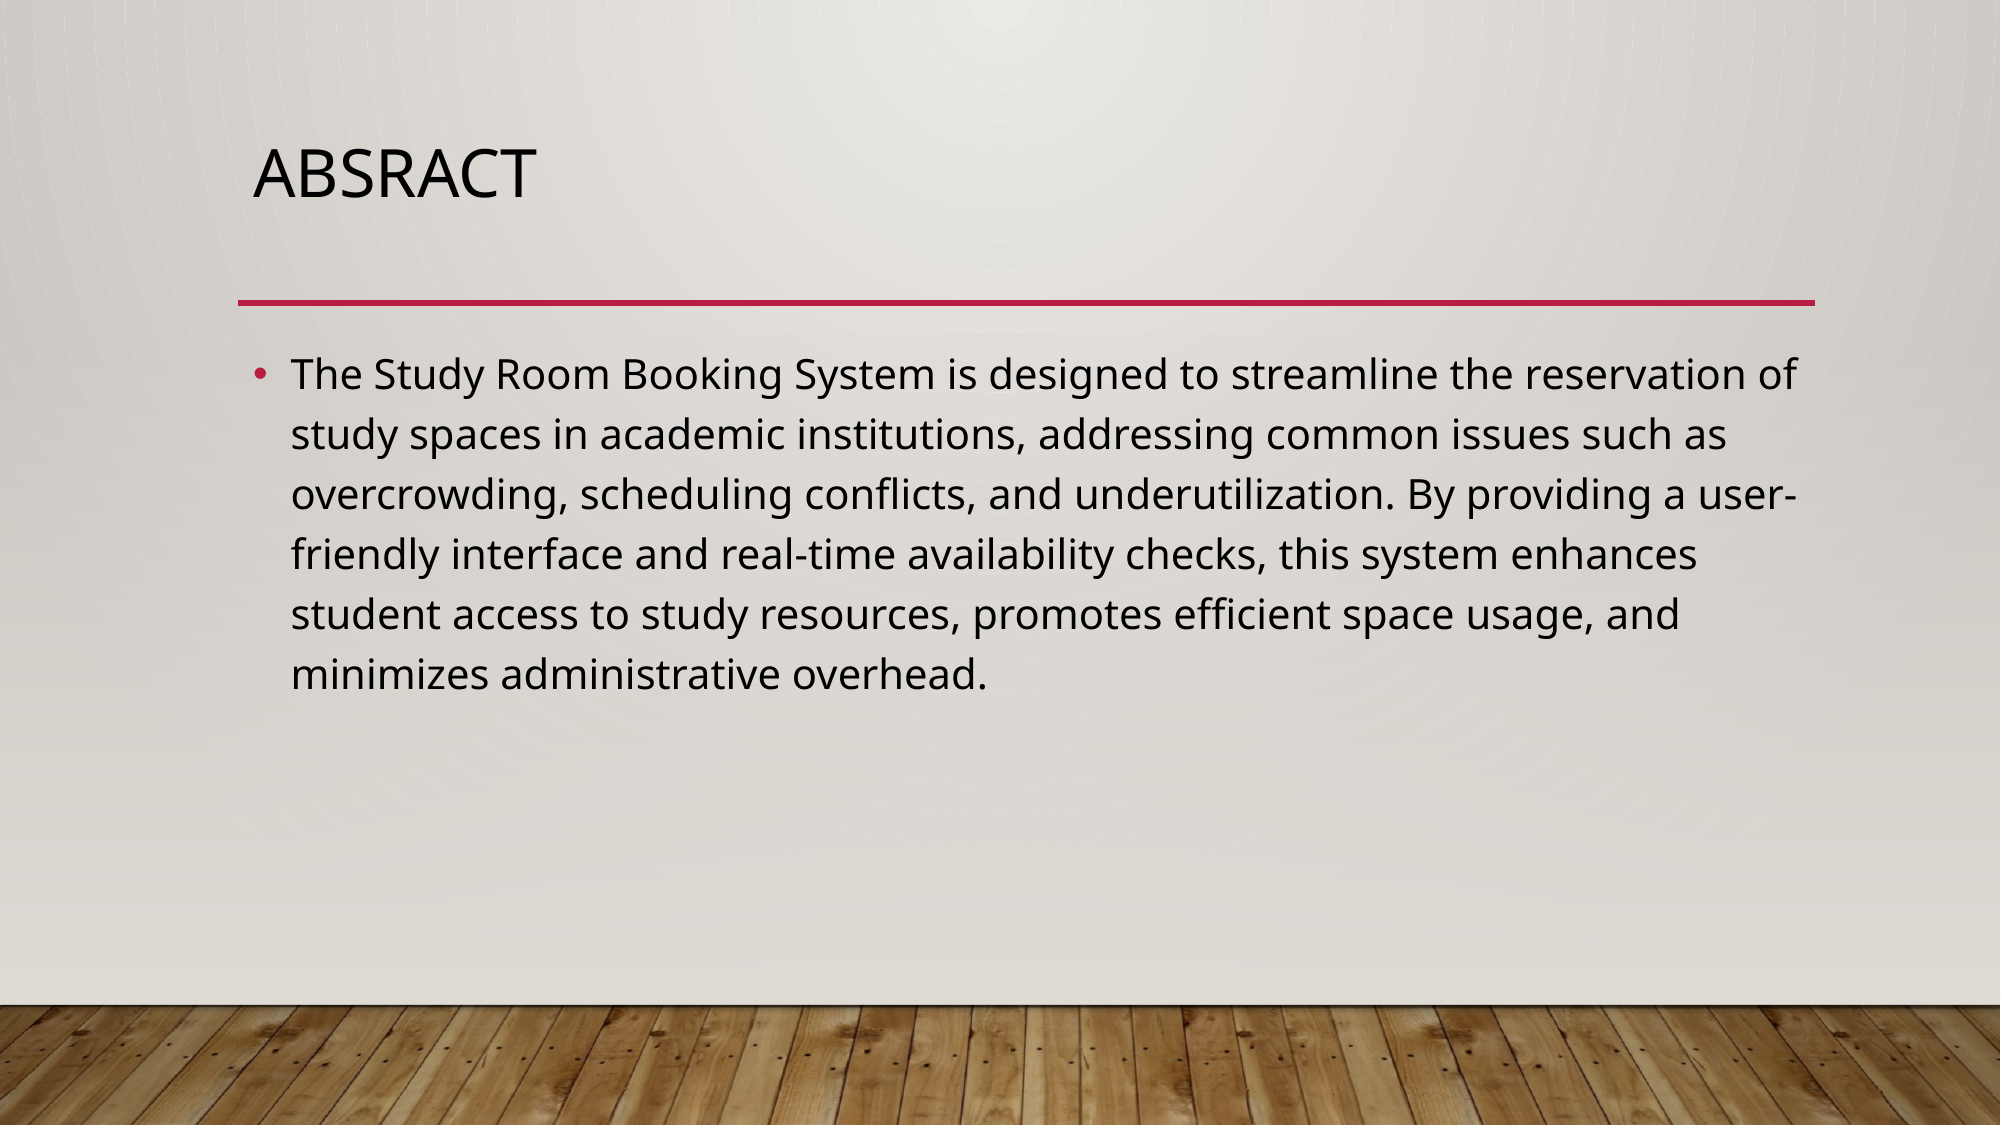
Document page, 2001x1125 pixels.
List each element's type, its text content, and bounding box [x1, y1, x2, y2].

picture [0, 1005, 2000, 1125]
list The Study Room Booking System is designed to streamline the reservation of study spaces in academic institutions, addressing common issues such as overcrowding, scheduling conflicts, and underutilization. By providing a user-friendly interface and real-time availability checks, this system enhances student access to study resources, promotes efficient space usage, and minimizes administrative overhead. [238, 330, 1814, 897]
title ABSRACT [238, 131, 1814, 305]
